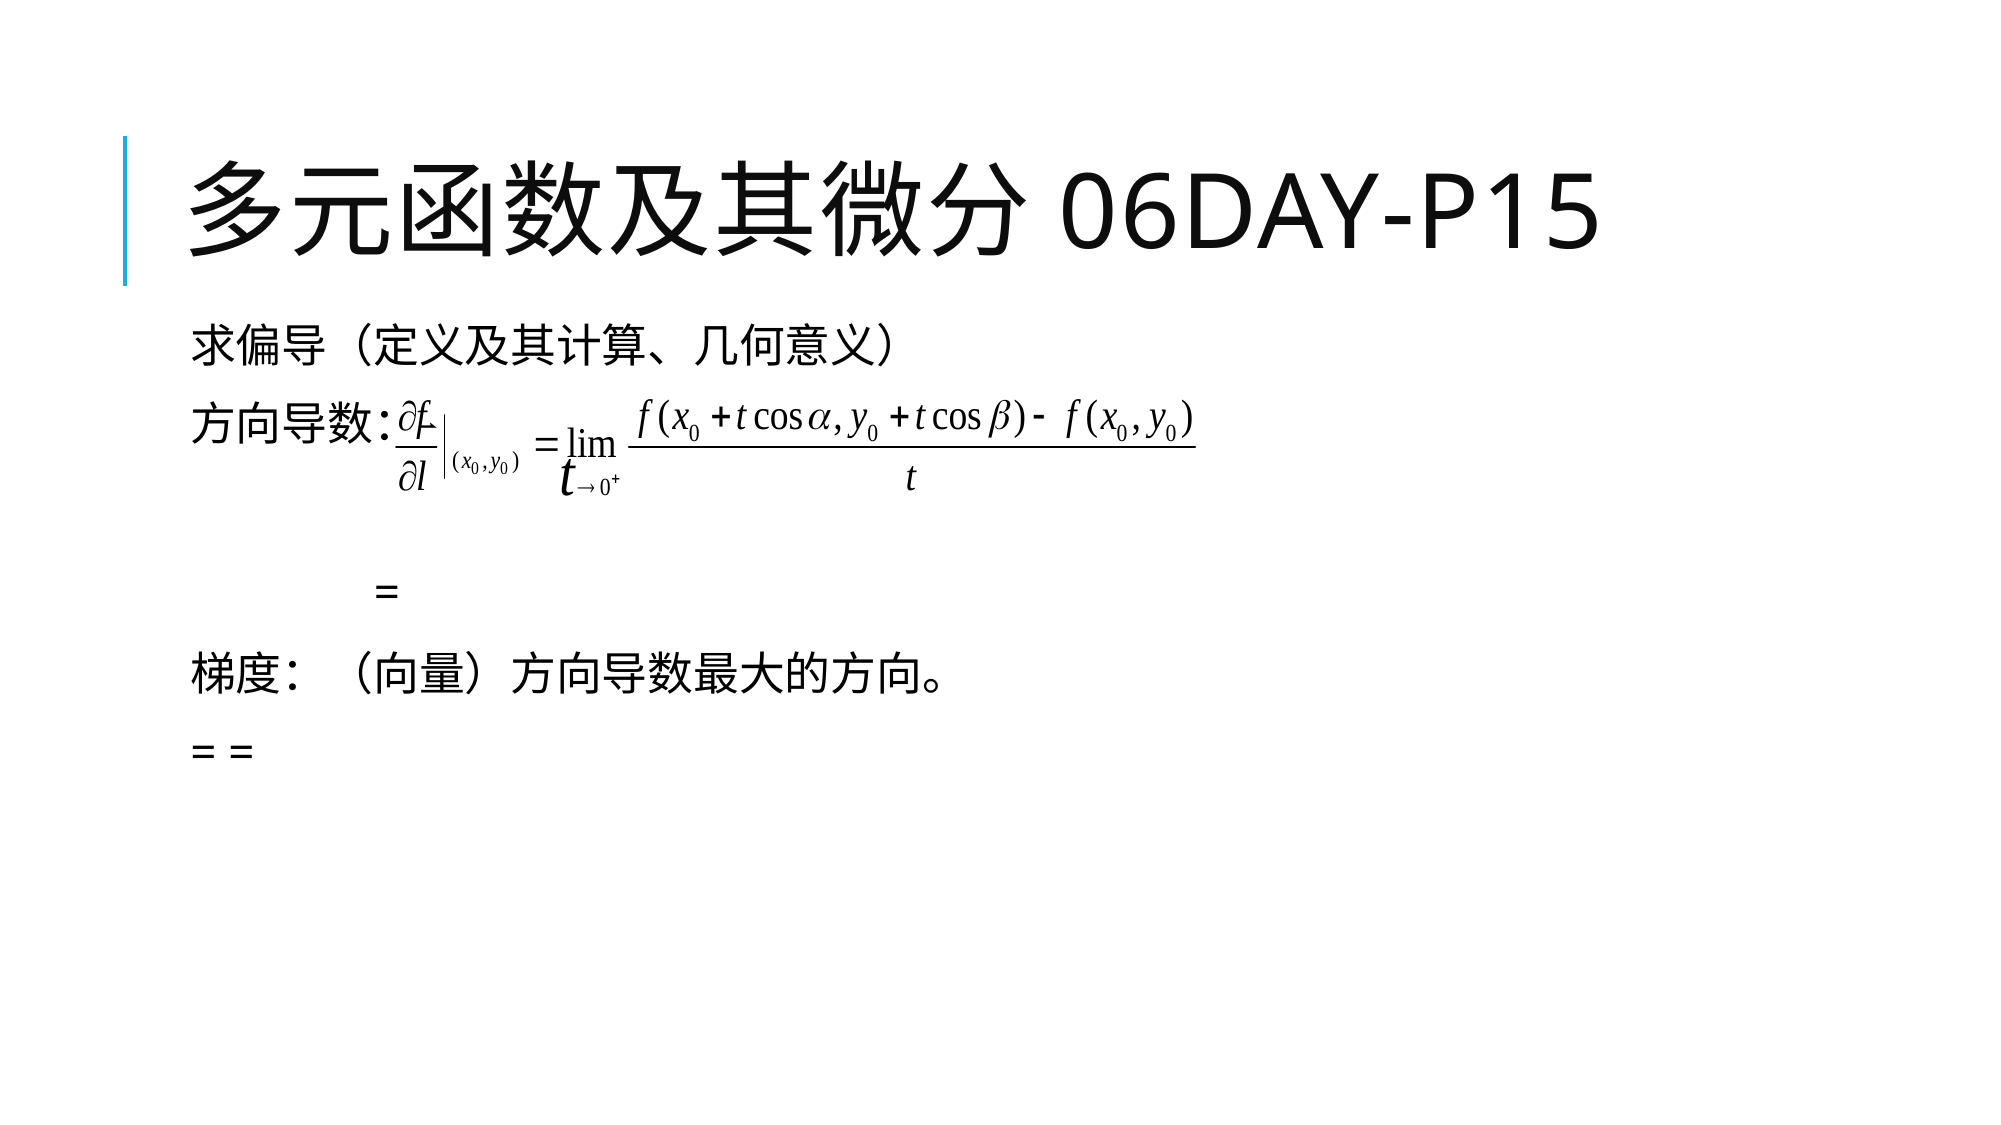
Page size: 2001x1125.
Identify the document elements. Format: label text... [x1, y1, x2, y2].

title 多元函数及其微分06day-p15 [168, 96, 1763, 342]
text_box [389, 389, 1205, 508]
